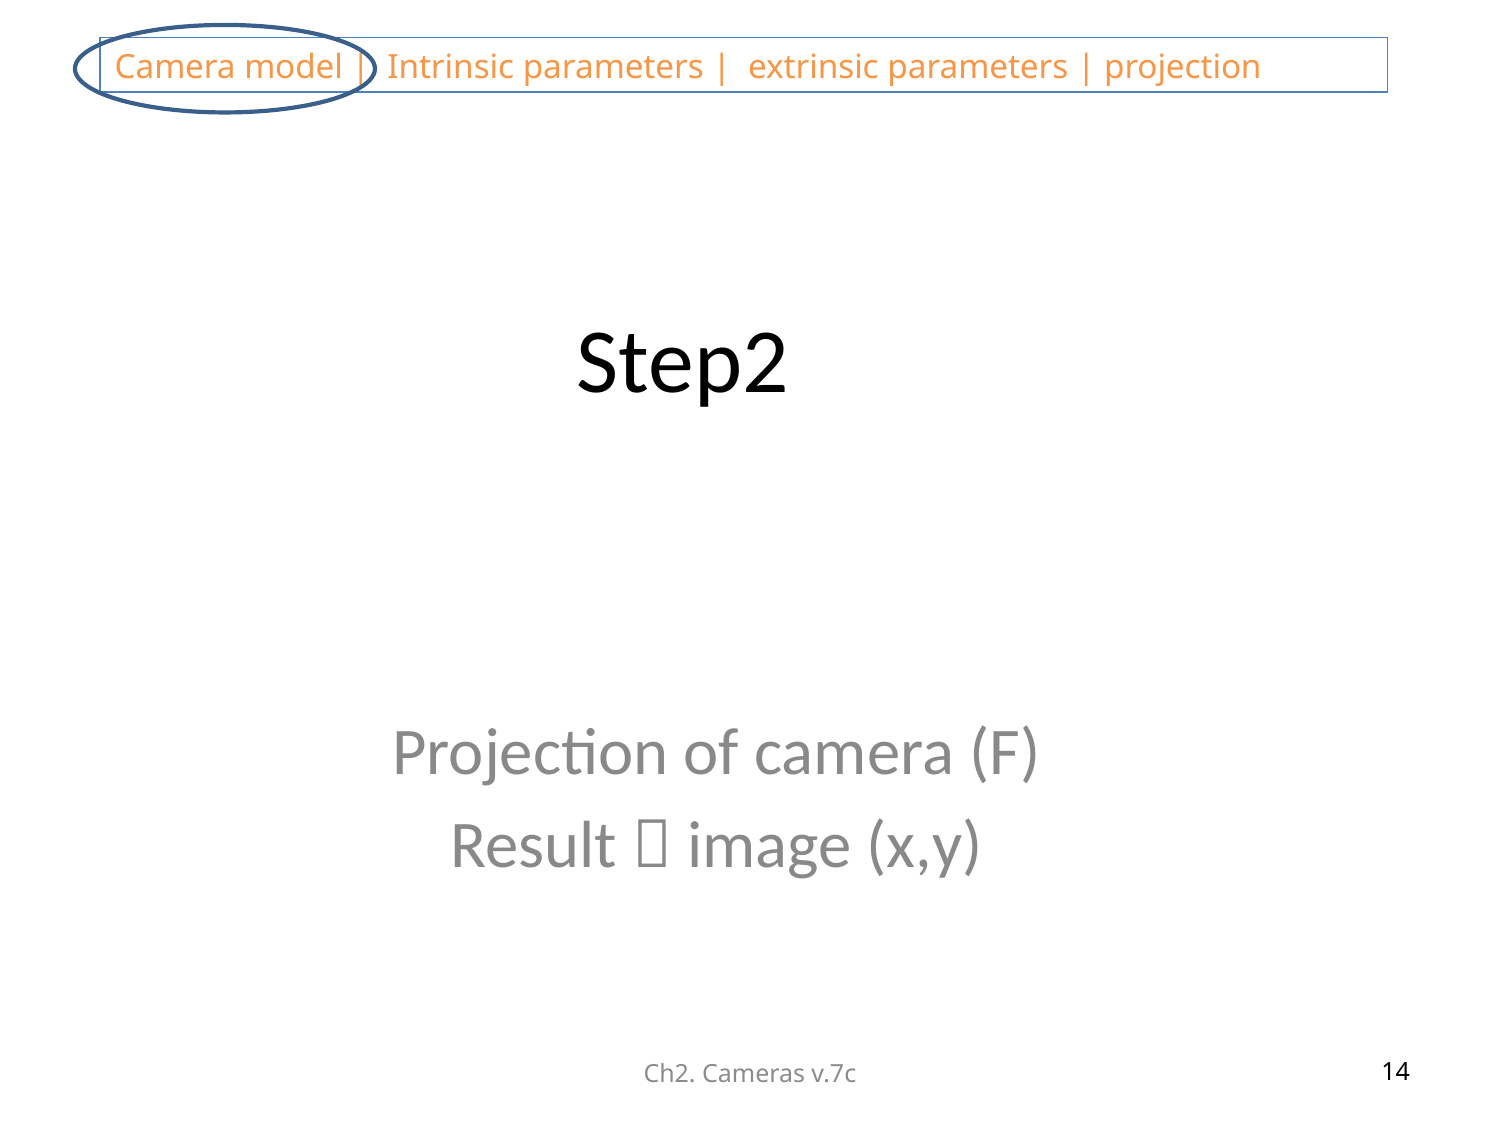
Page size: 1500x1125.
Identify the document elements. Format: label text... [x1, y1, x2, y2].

title Step2 [174, 62, 1191, 650]
text_box [72, 22, 378, 115]
subtitle Projection of camera (F) Result  image (x,y) [212, 699, 1221, 944]
slide_number 14 [1074, 1042, 1425, 1103]
footer Ch2. Cameras v.7c [512, 1042, 988, 1103]
